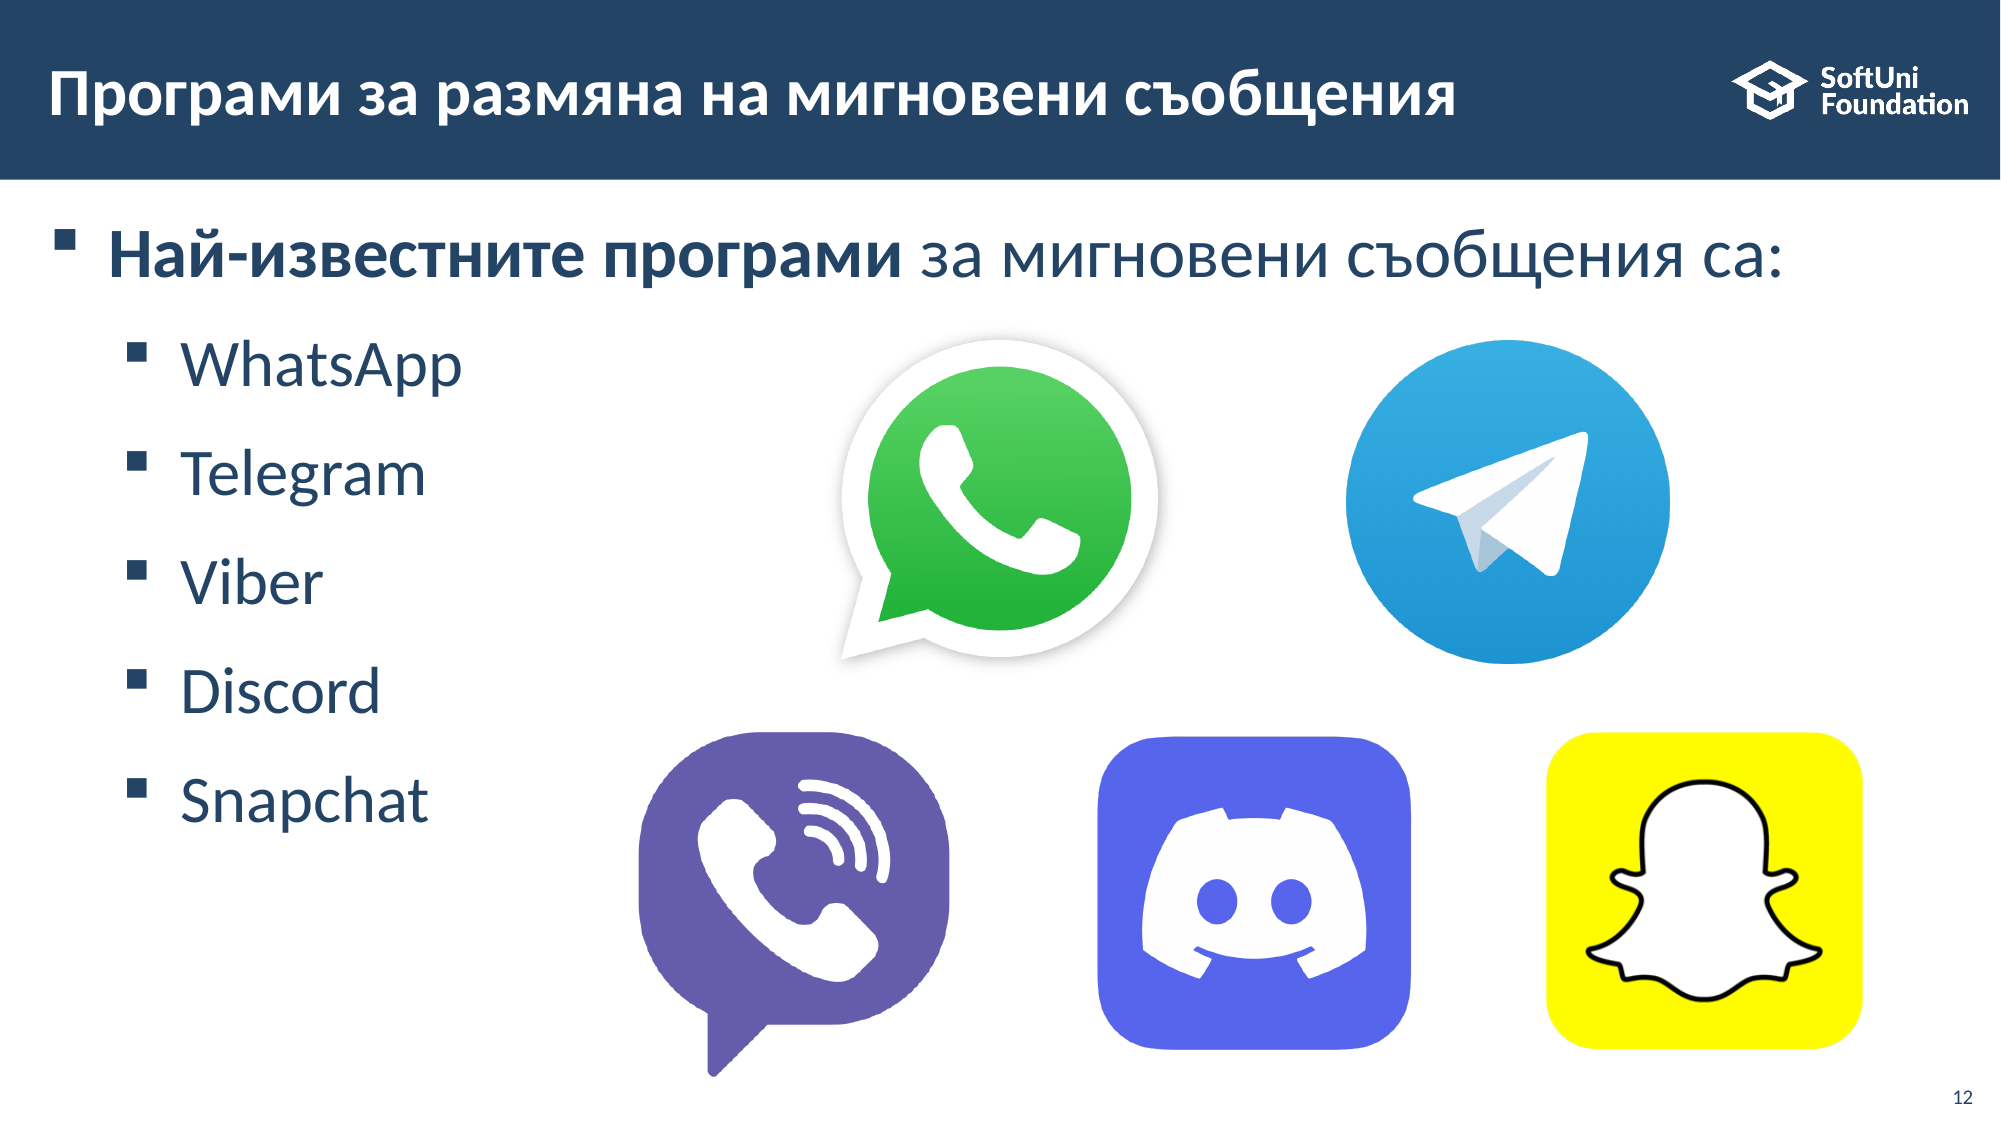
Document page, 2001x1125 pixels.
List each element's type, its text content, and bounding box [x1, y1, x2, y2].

picture [812, 312, 1189, 691]
slide_number 12 [1927, 1067, 1989, 1117]
title Програми за размяна на мигновени съобщения [31, 16, 1716, 162]
picture [1545, 732, 1863, 1050]
picture [1346, 340, 1670, 664]
list Най-известните програми за мигновени съобщения са: WhatsApp Telegram Viber Discord Snapchat [31, 196, 1970, 1104]
picture [611, 707, 971, 1102]
picture [1066, 707, 1443, 1075]
picture [1731, 60, 1968, 120]
